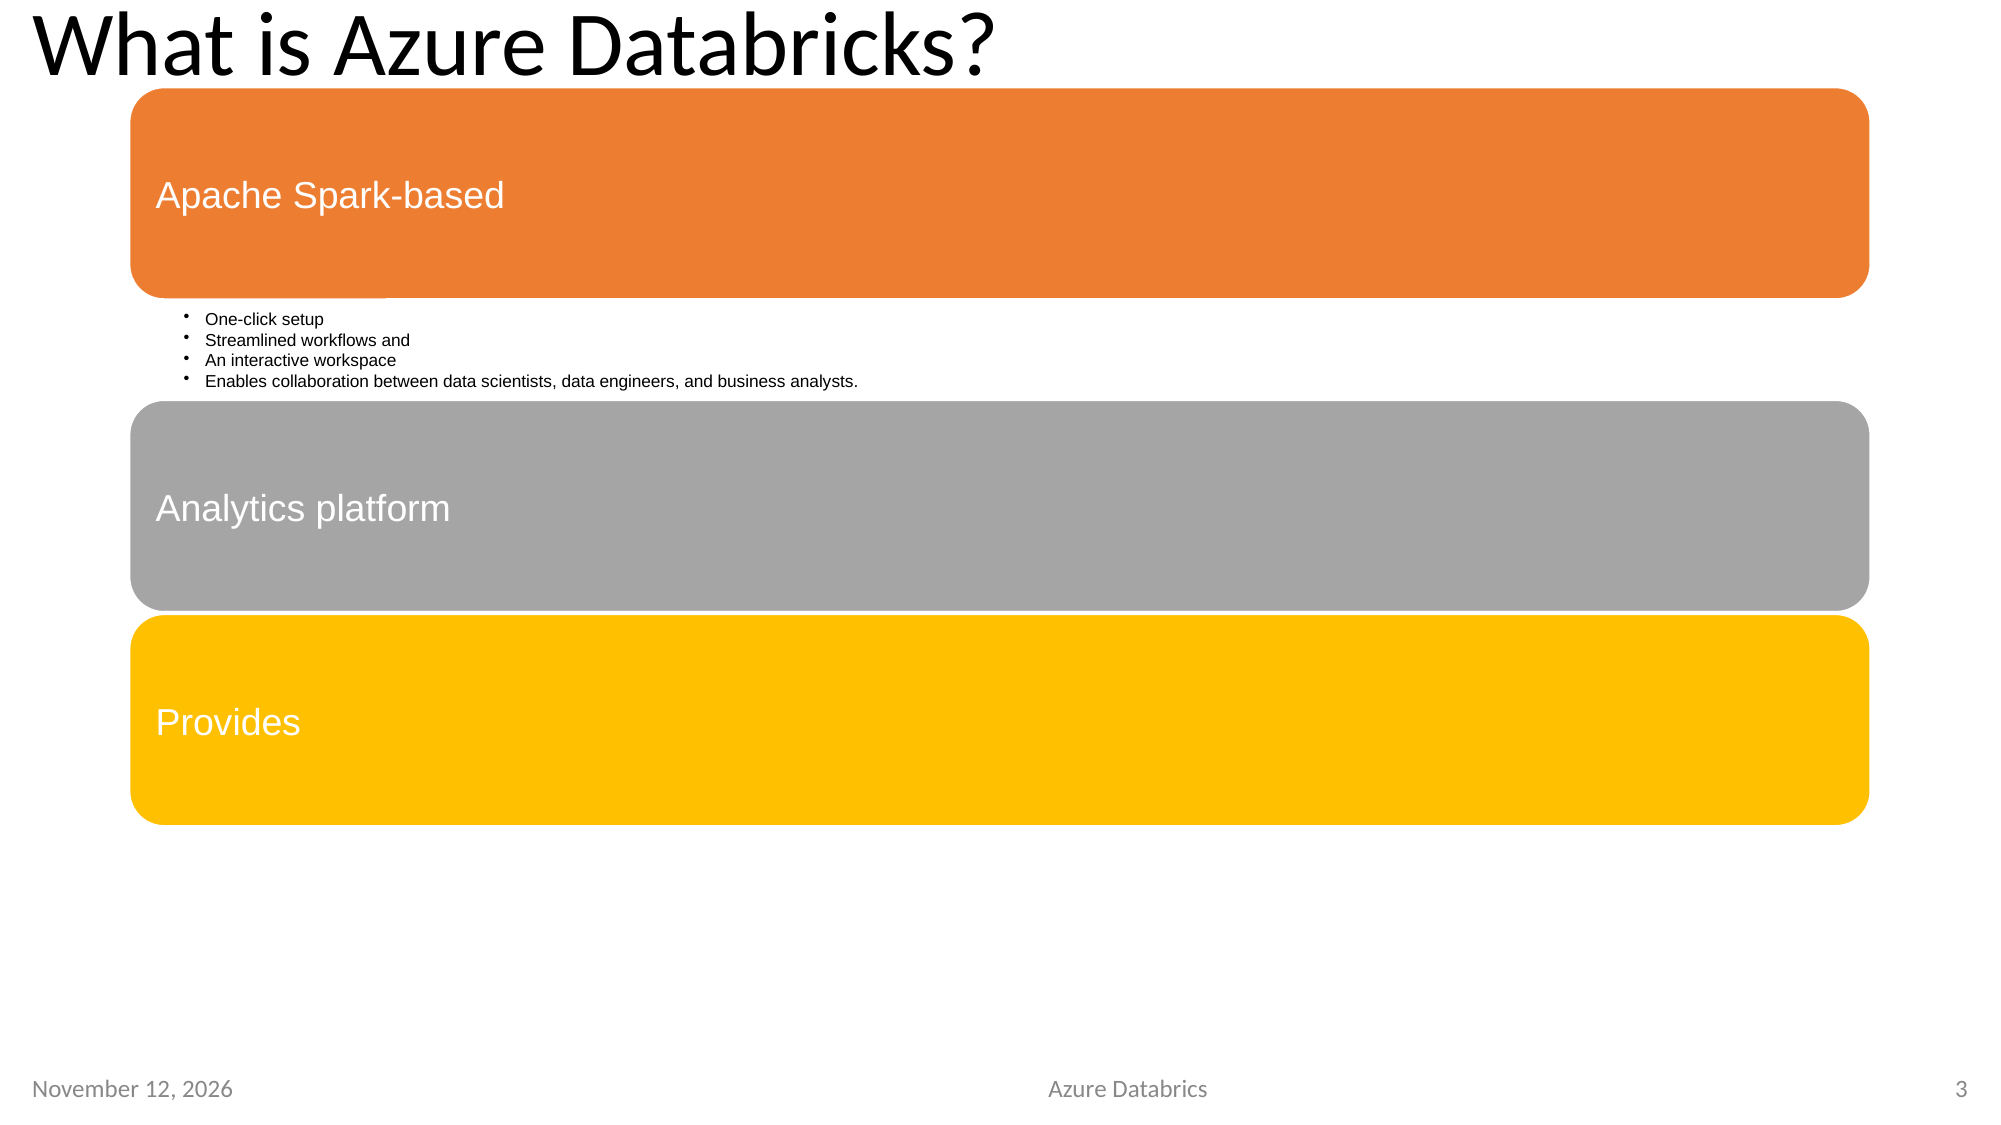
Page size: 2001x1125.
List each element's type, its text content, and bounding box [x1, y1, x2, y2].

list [128, 86, 1872, 828]
title What is Azure Databricks? [17, 4, 1983, 87]
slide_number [17, 1057, 426, 1117]
footer Azure Databrics [454, 1057, 1803, 1117]
slide_number 3 [1877, 1057, 1983, 1117]
